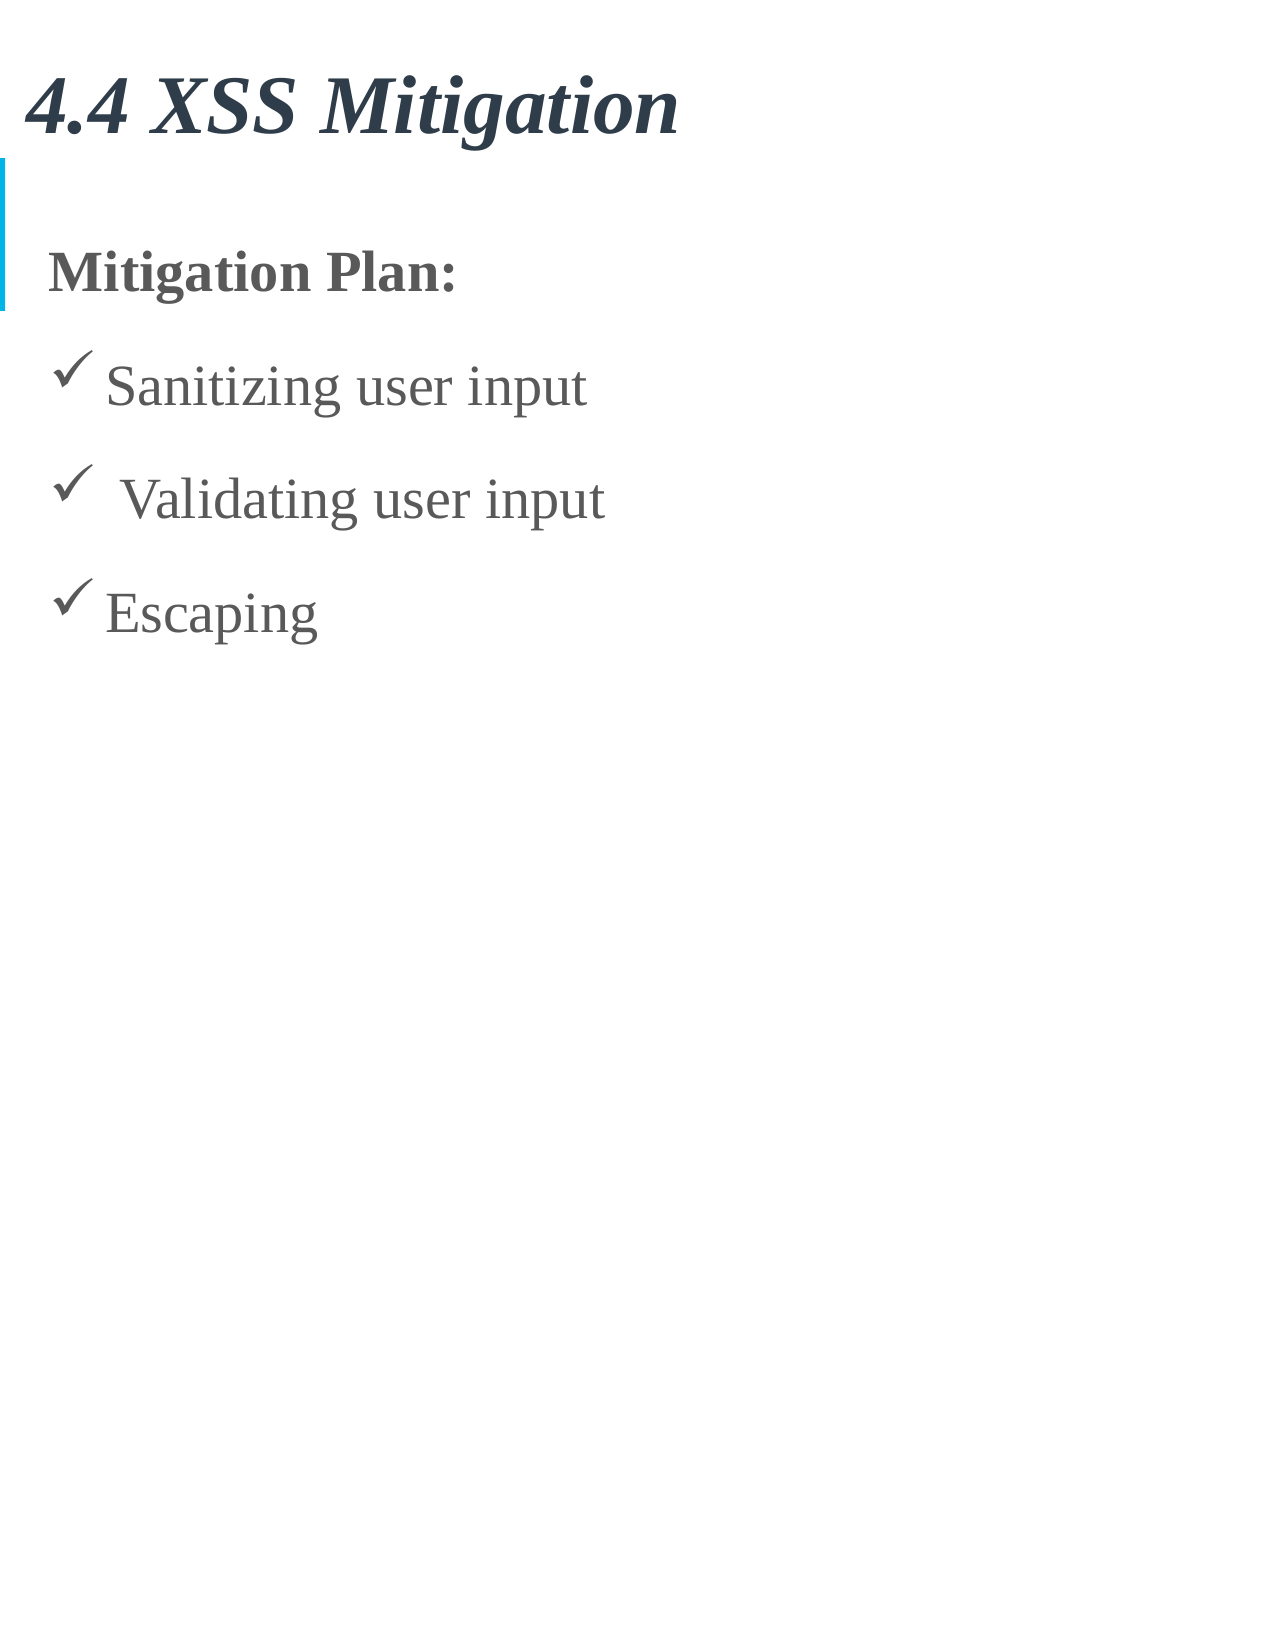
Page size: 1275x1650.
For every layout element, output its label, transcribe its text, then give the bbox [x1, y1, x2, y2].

title 4.4 XSS Mitigation [11, 8, 1200, 193]
list Mitigation Plan: Sanitizing user input Validating user input Escaping [33, 207, 1222, 1070]
